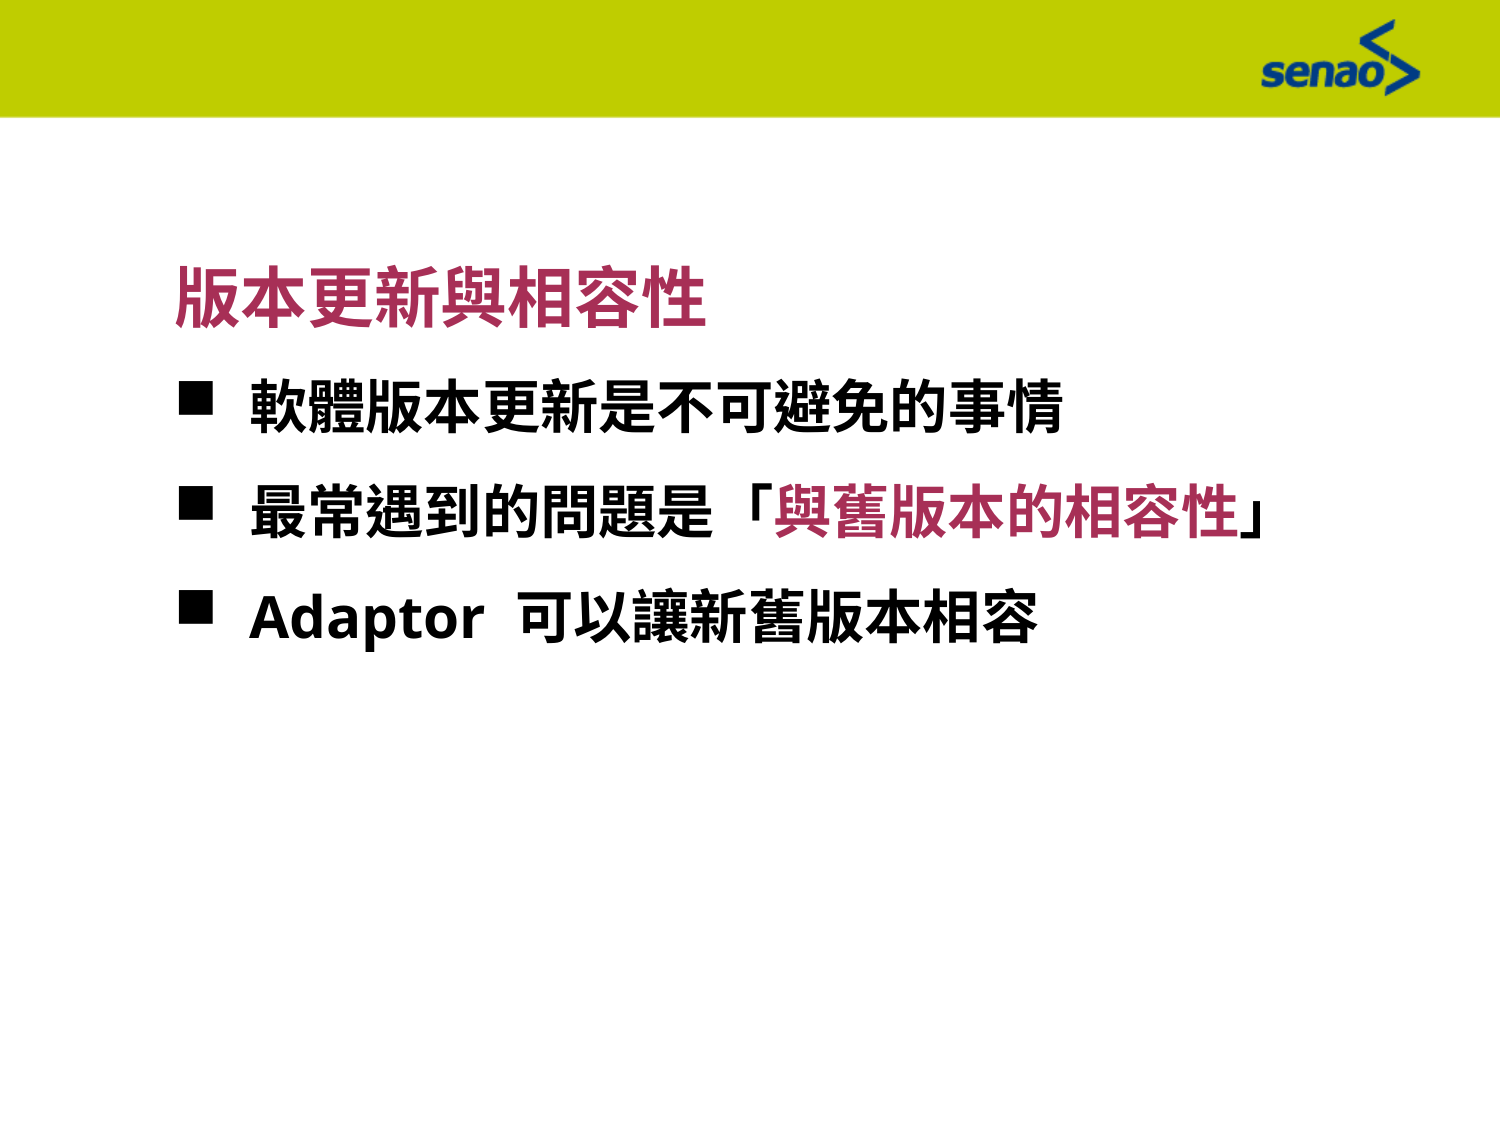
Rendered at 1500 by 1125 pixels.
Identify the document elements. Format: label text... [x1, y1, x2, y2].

picture [0, 0, 1500, 1125]
text_box 版本更新與相容性 軟體版本更新是不可避免的事情 最常遇到的問題是「與舊版本的相容性」 Adaptor 可以讓新舊版本相容 [159, 208, 1459, 1035]
